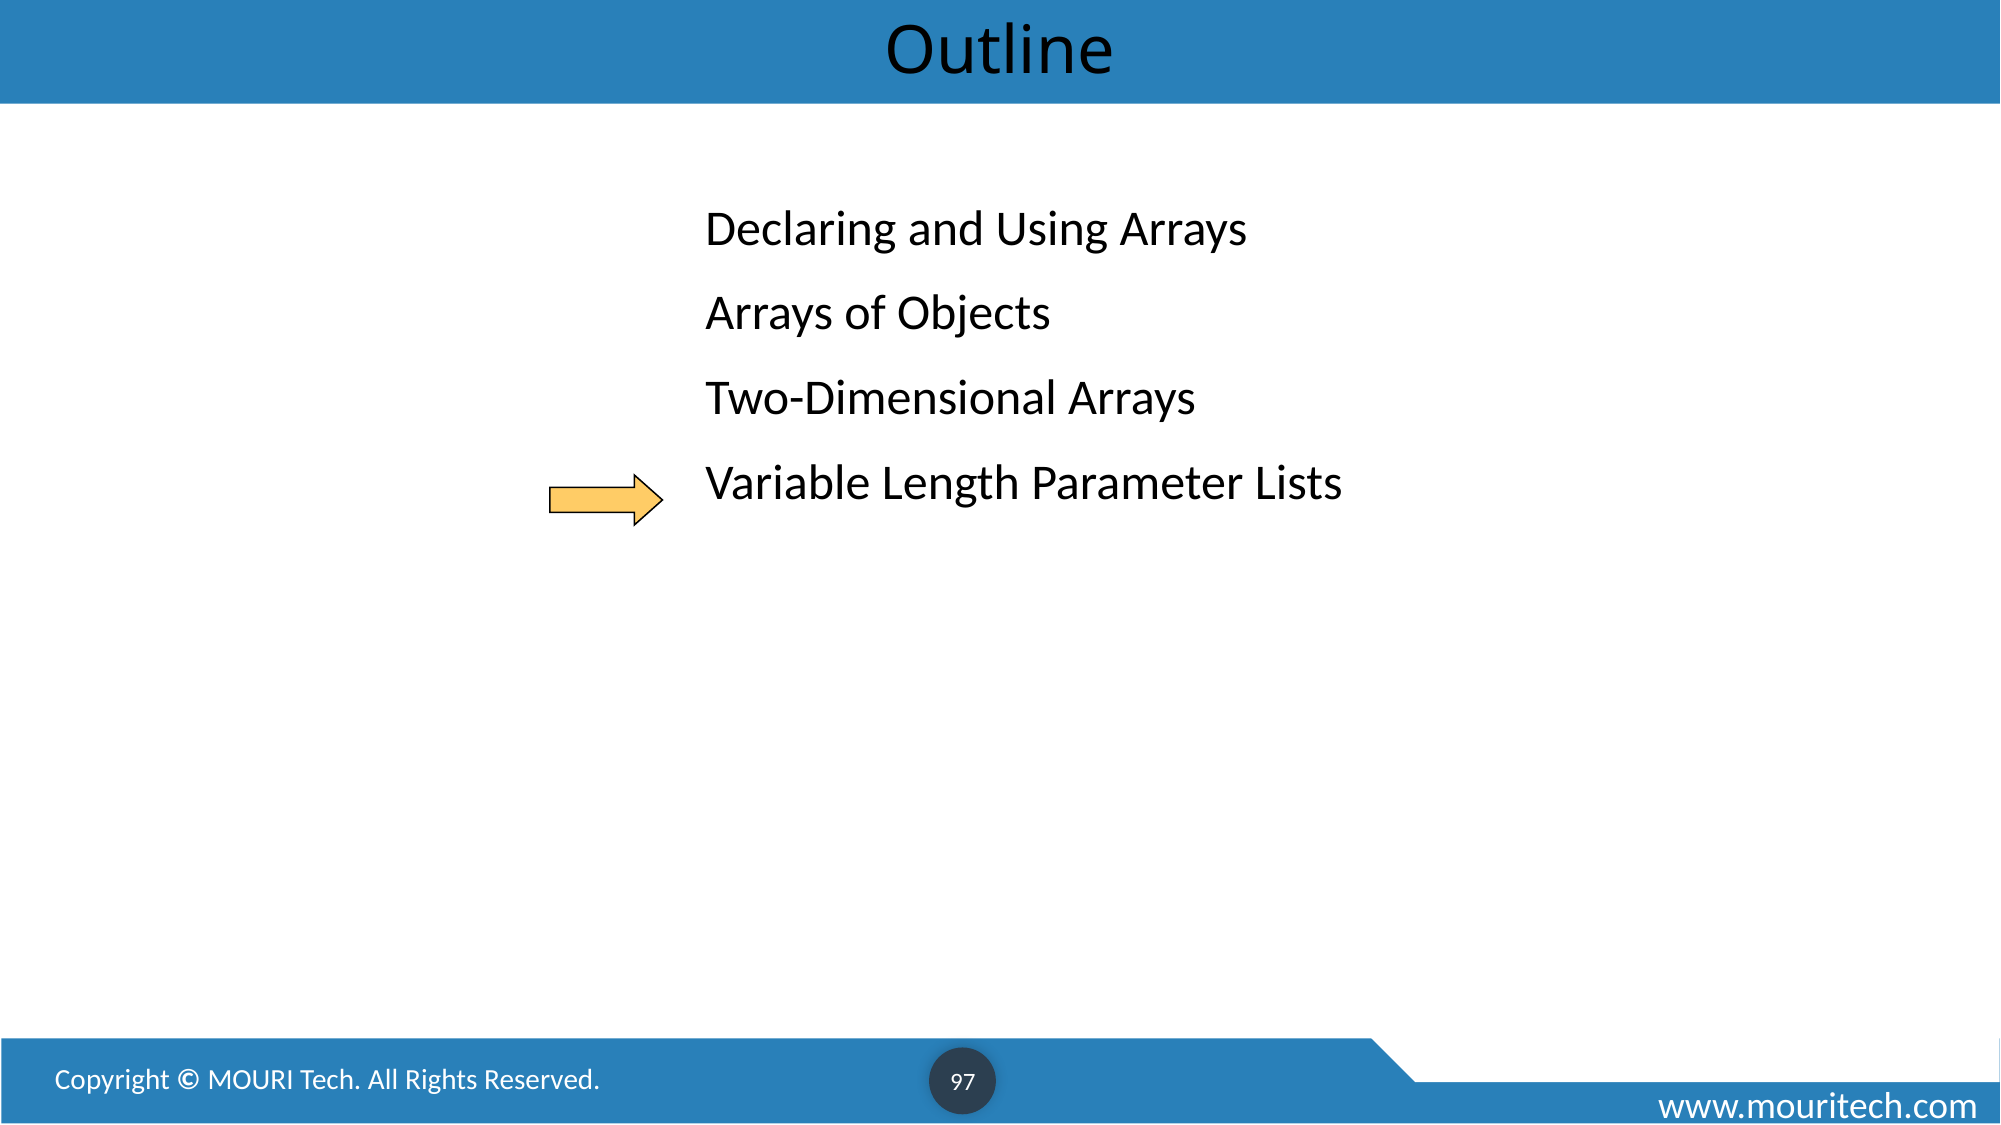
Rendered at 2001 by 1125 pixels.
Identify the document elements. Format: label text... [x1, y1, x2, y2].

text_box Declaring and Using Arrays Arrays of Objects Two-Dimensional Arrays Variable Length Parameter Lists [690, 187, 1358, 518]
text_box [549, 474, 663, 526]
title Outline [0, 0, 2000, 104]
slide_number 97 [931, 1051, 995, 1111]
